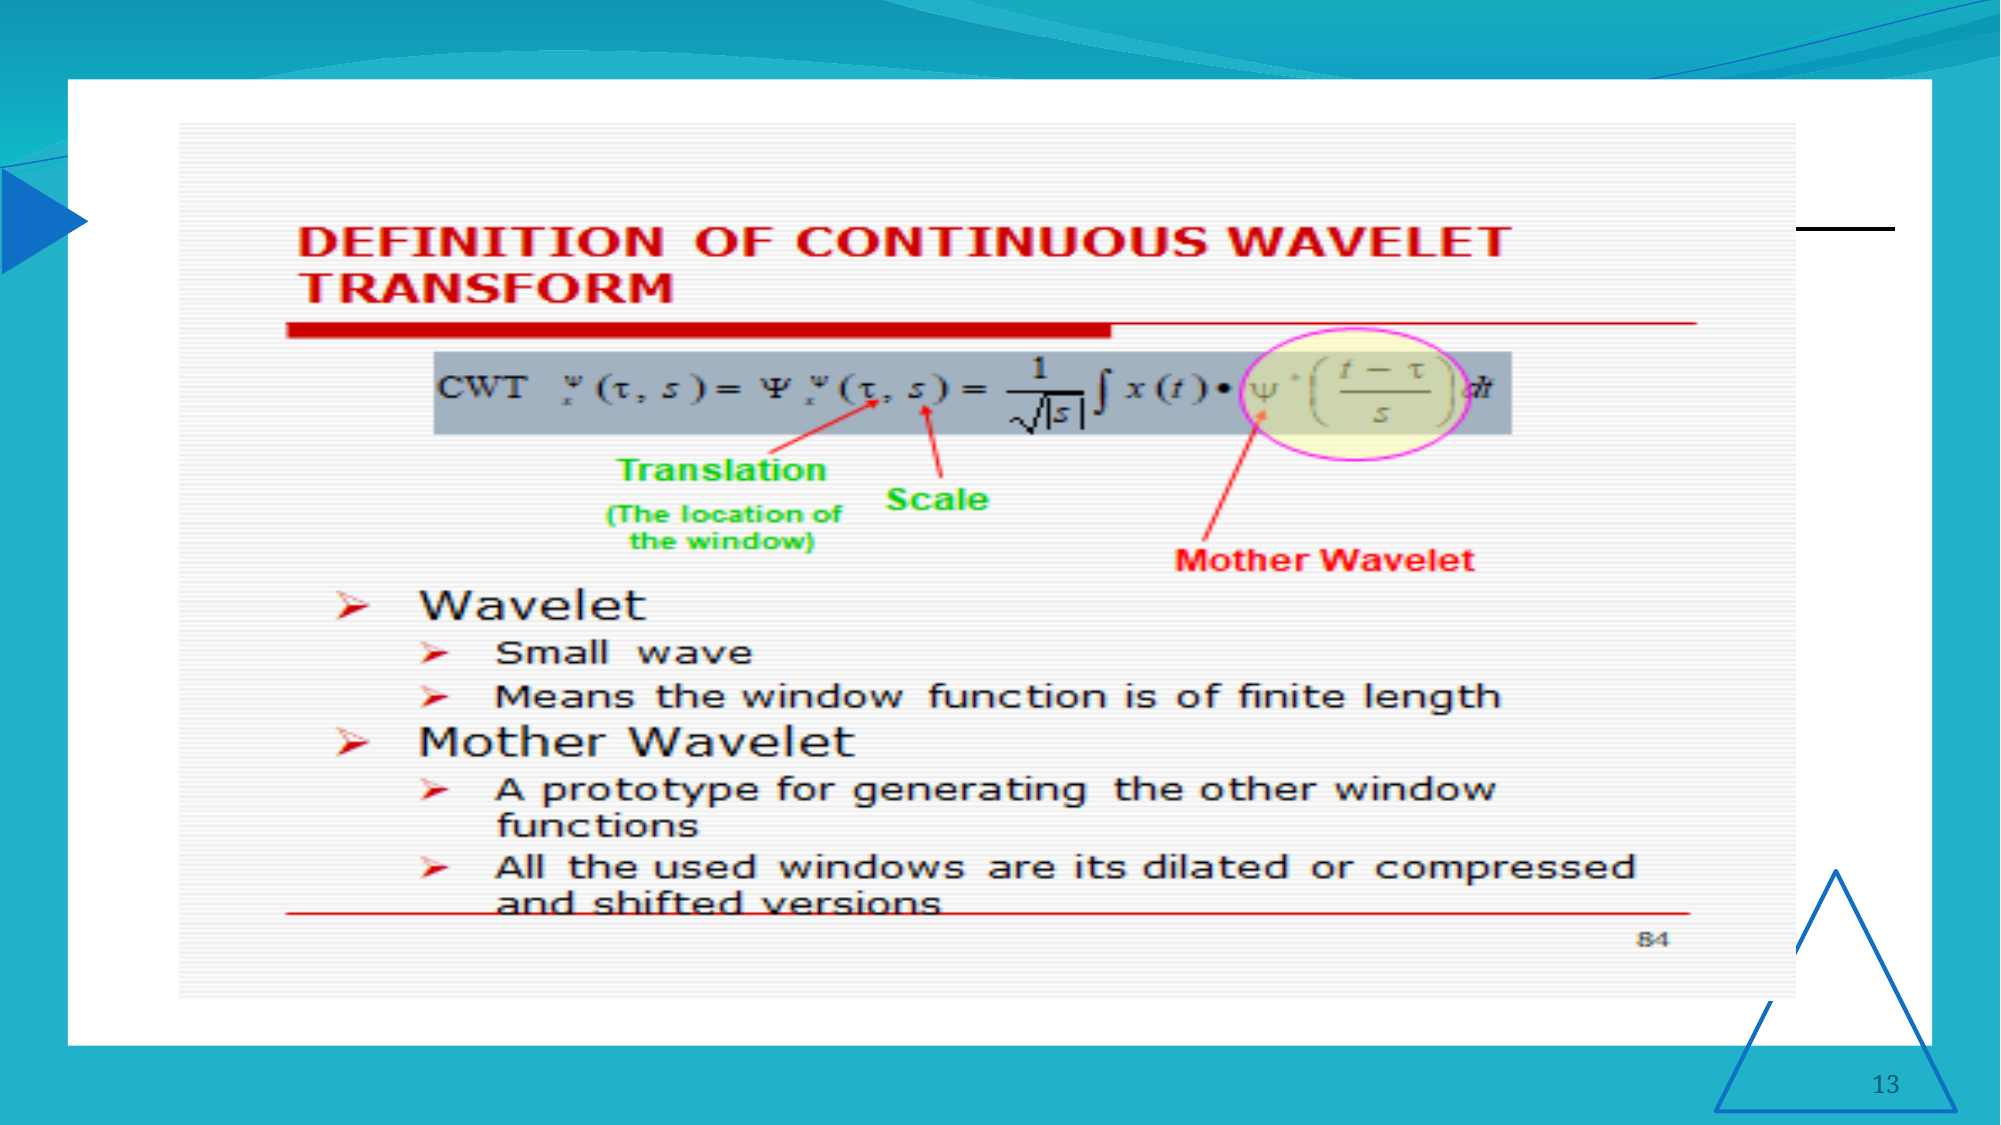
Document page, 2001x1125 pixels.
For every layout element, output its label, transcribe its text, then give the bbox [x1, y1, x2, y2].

picture [179, 123, 1796, 1002]
slide_number 13 [1733, 1042, 1900, 1103]
text_box [157, 382, 1895, 1028]
slide_number 24 [173, 382, 1801, 1013]
